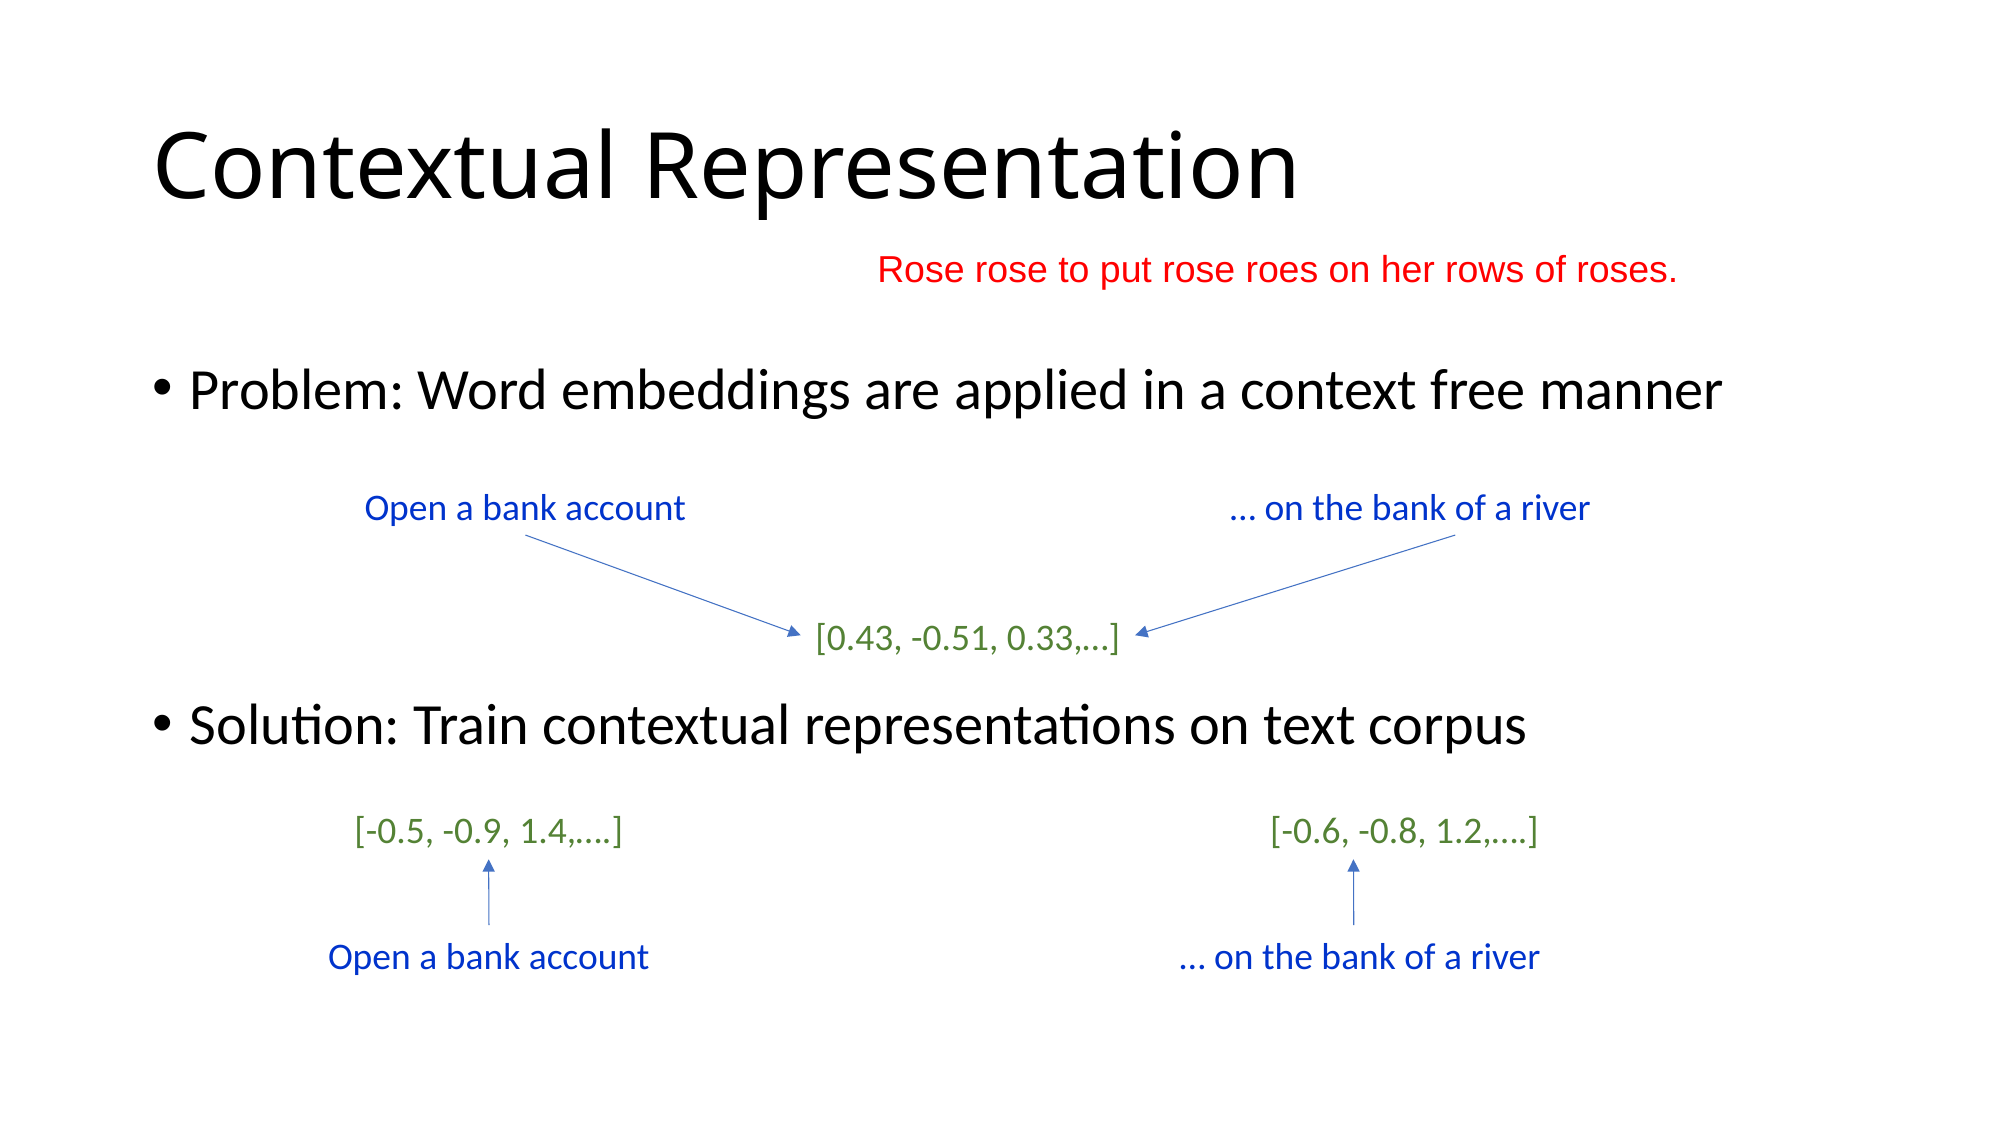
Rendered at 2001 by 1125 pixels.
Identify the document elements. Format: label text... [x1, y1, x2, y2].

title Contextual Representation [137, 59, 1863, 278]
text_box Open a bank account [349, 475, 701, 535]
text_box [0.43, -0.51, 0.33,…] [800, 605, 1136, 666]
text_box … on the bank of a river [1164, 925, 1645, 985]
text_box … on the bank of a river [1215, 475, 1696, 535]
text_box Rose rose to put rose roes on her rows of roses. [862, 237, 1694, 297]
text_box [-0.6, -0.8, 1.2,….] [1239, 798, 1570, 860]
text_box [1138, 535, 1456, 636]
list Problem: Word embeddings are applied in a context free manner Solution: Train contextual representations on text corpus [137, 351, 1863, 1066]
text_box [525, 535, 798, 636]
text_box [-0.5, -0.9, 1.4,….] [323, 798, 654, 860]
text_box Open a bank account [313, 925, 665, 985]
